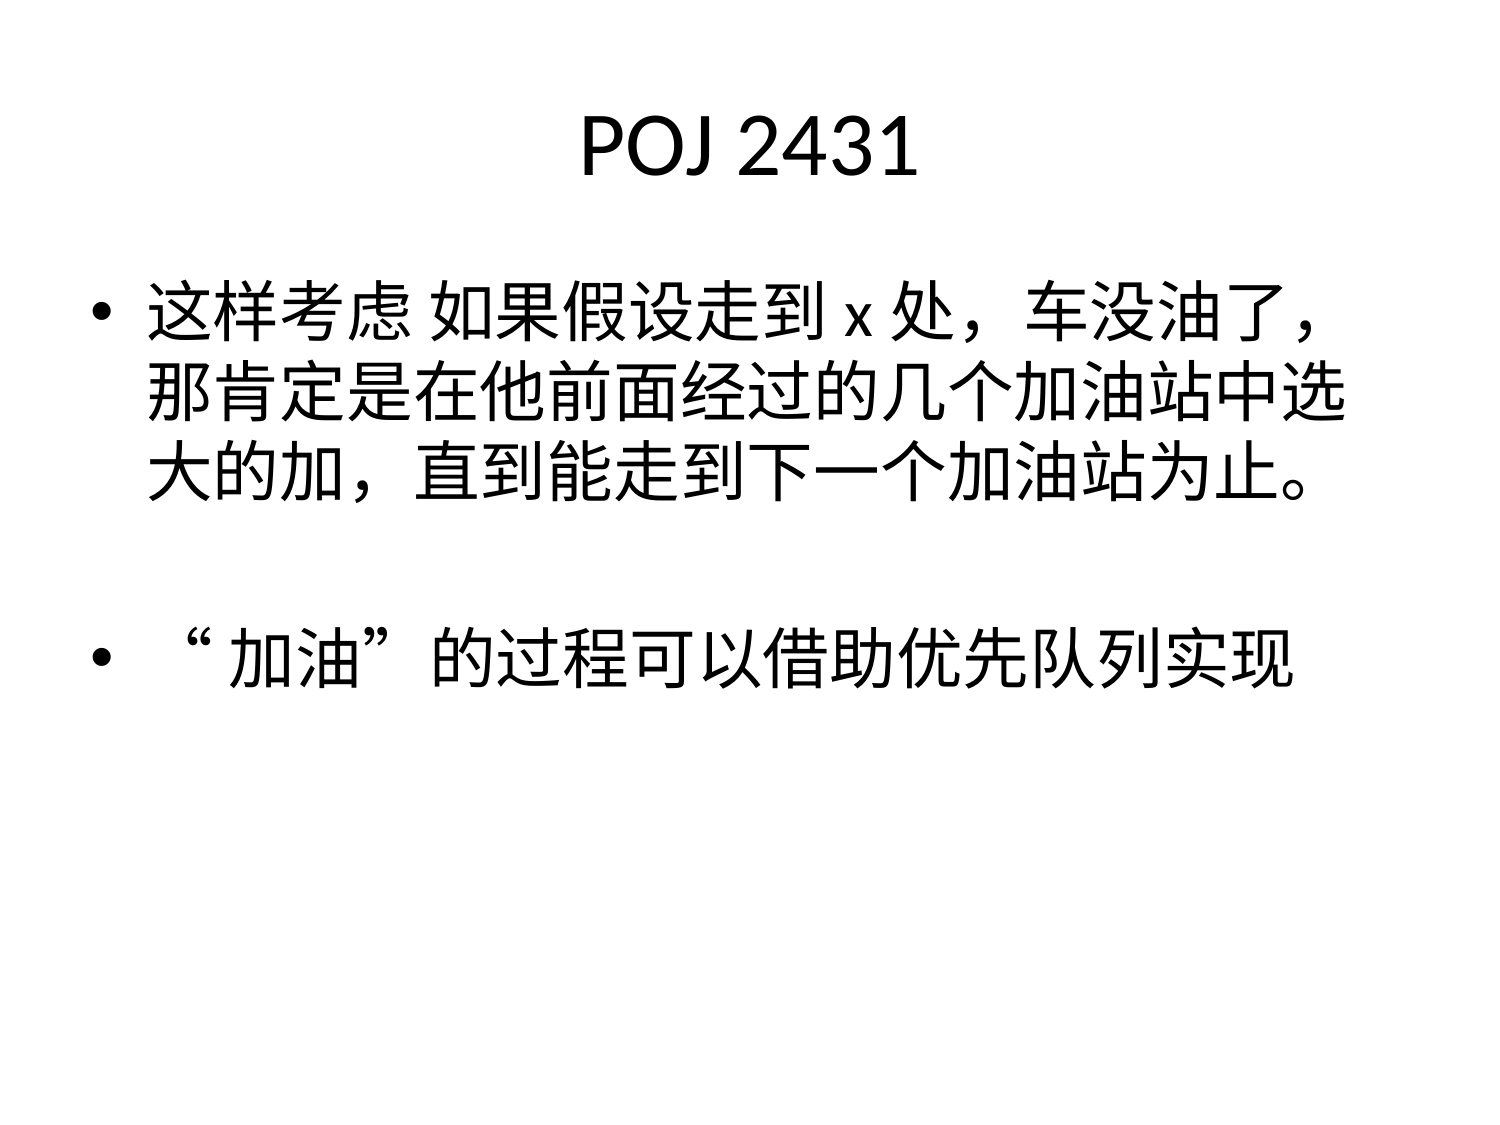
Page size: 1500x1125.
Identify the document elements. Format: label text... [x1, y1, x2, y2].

title POJ 2431 [75, 45, 1425, 233]
list 这样考虑 如果假设走到x处，车没油了，那肯定是在他前面经过的几个加油站中选大的加，直到能走到下一个加油站为止。 “加油”的过程可以借助优先队列实现 [75, 262, 1425, 1005]
